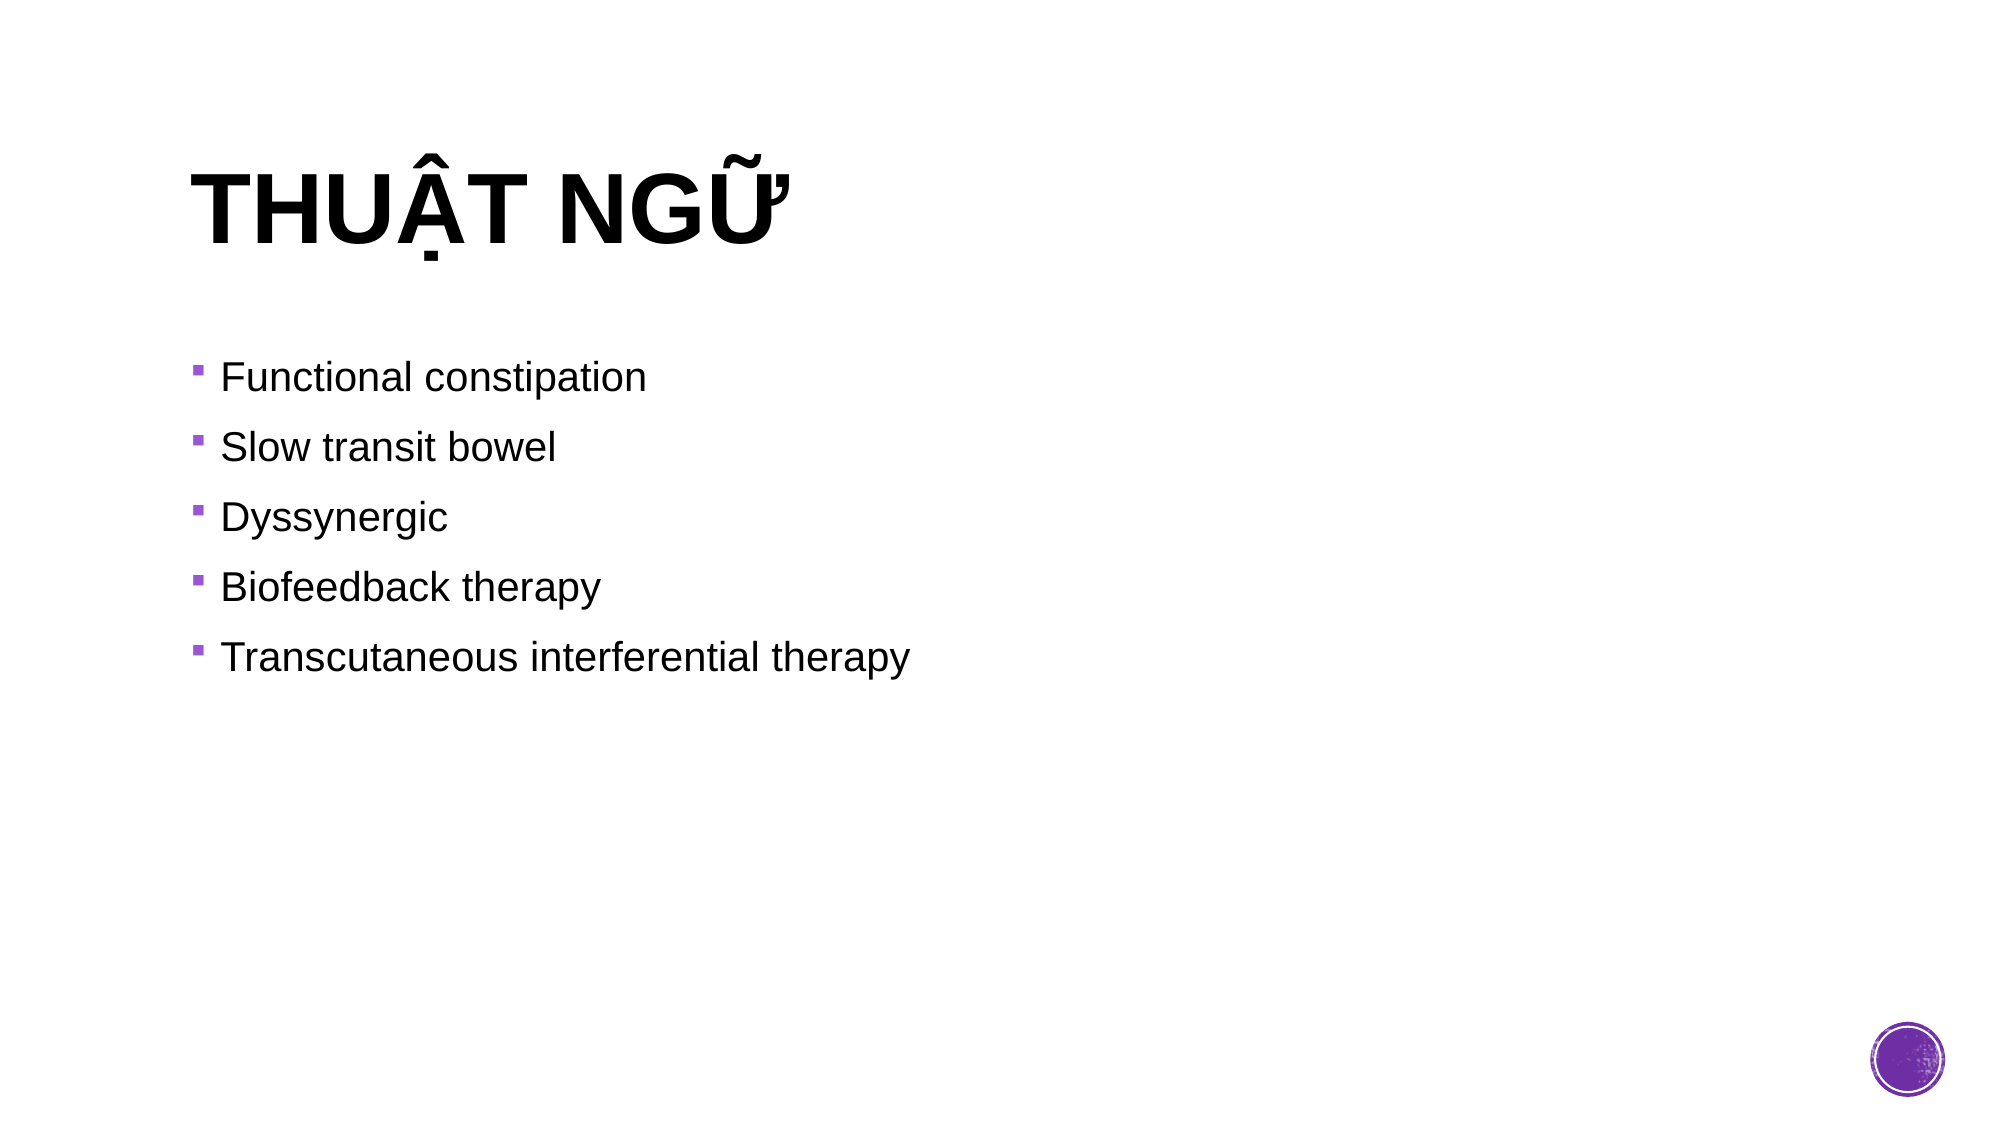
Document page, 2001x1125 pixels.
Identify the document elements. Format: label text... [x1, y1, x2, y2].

title THUẬT NGỮ [175, 79, 1826, 344]
list Functional constipation Slow transit bowel Dyssynergic Biofeedback therapy Transcutaneous interferential therapy [175, 348, 1826, 1013]
